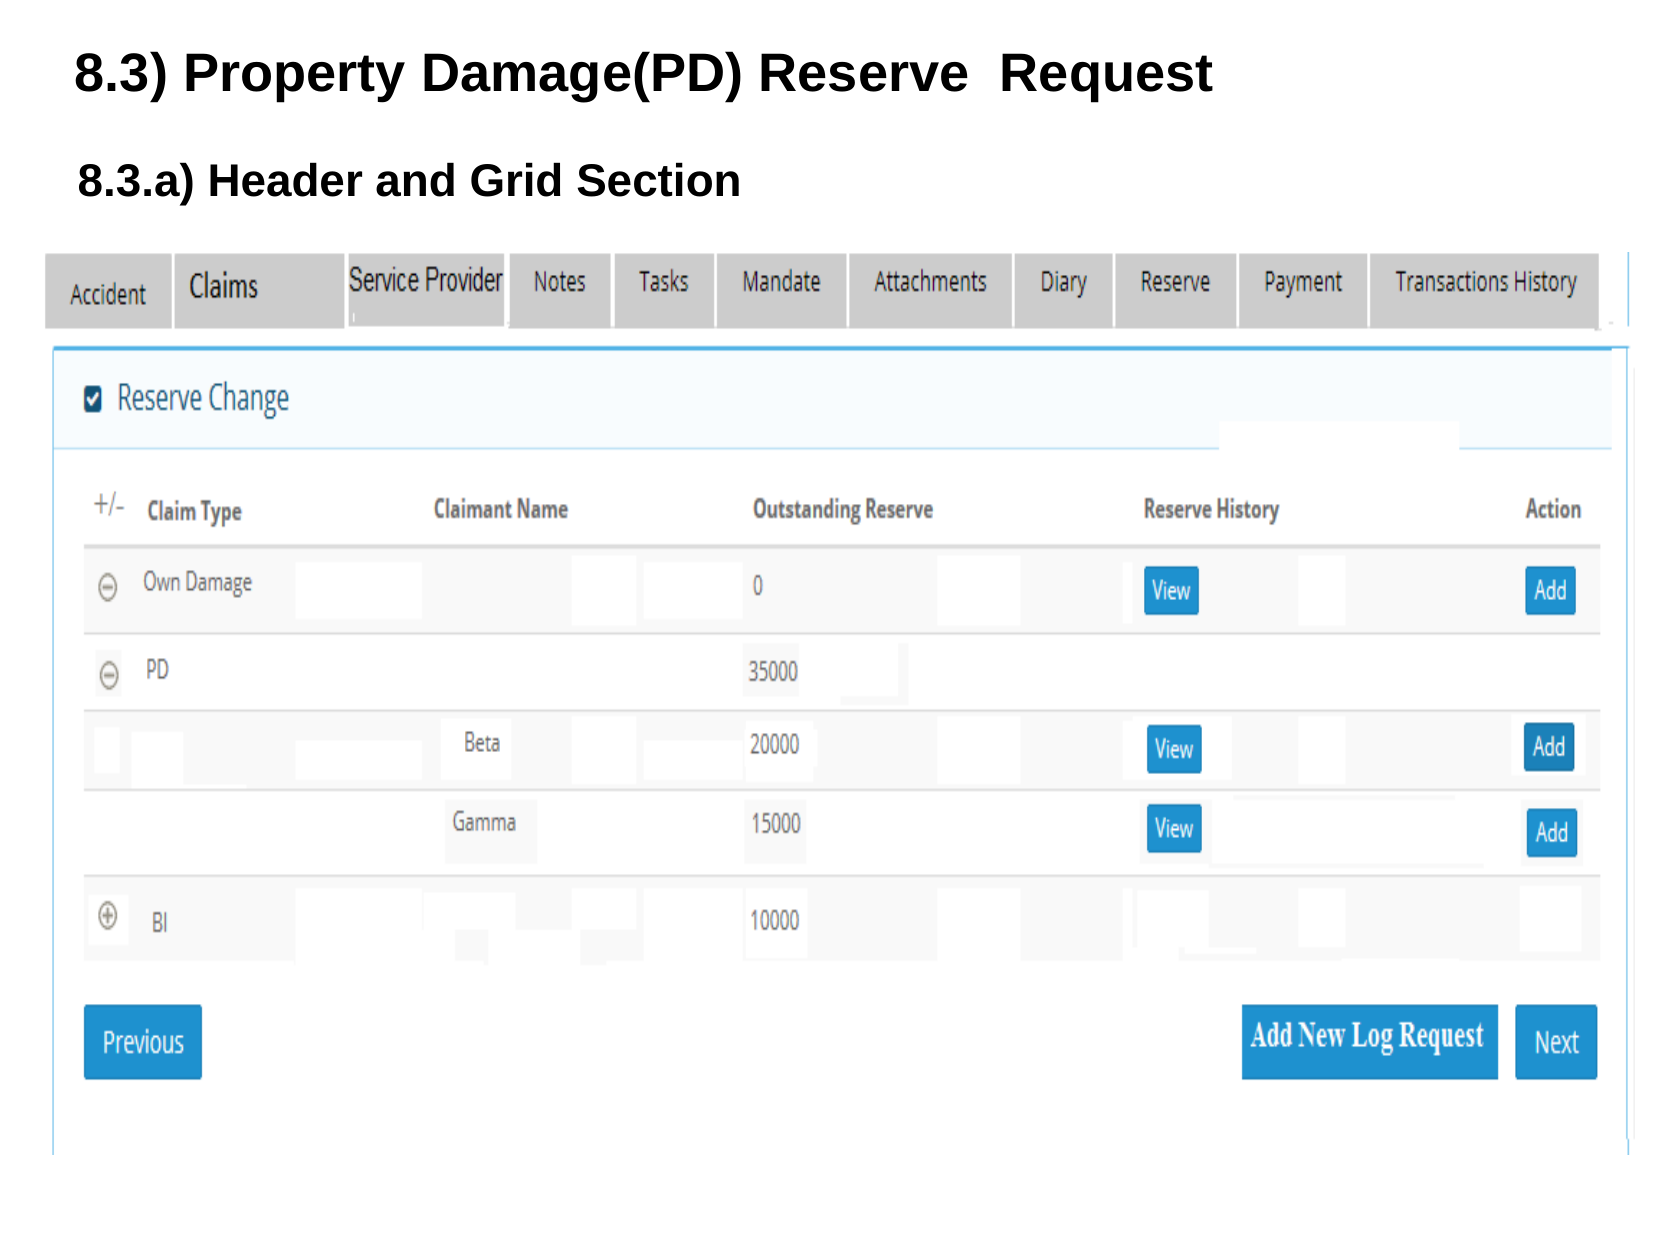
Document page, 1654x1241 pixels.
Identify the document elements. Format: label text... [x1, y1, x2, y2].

picture [30, 252, 1636, 1156]
text_box 8.3.a) Header and Grid Section [62, 142, 1470, 210]
text_box 8.3) Property Damage(PD) Reserve Request [60, 29, 1365, 169]
